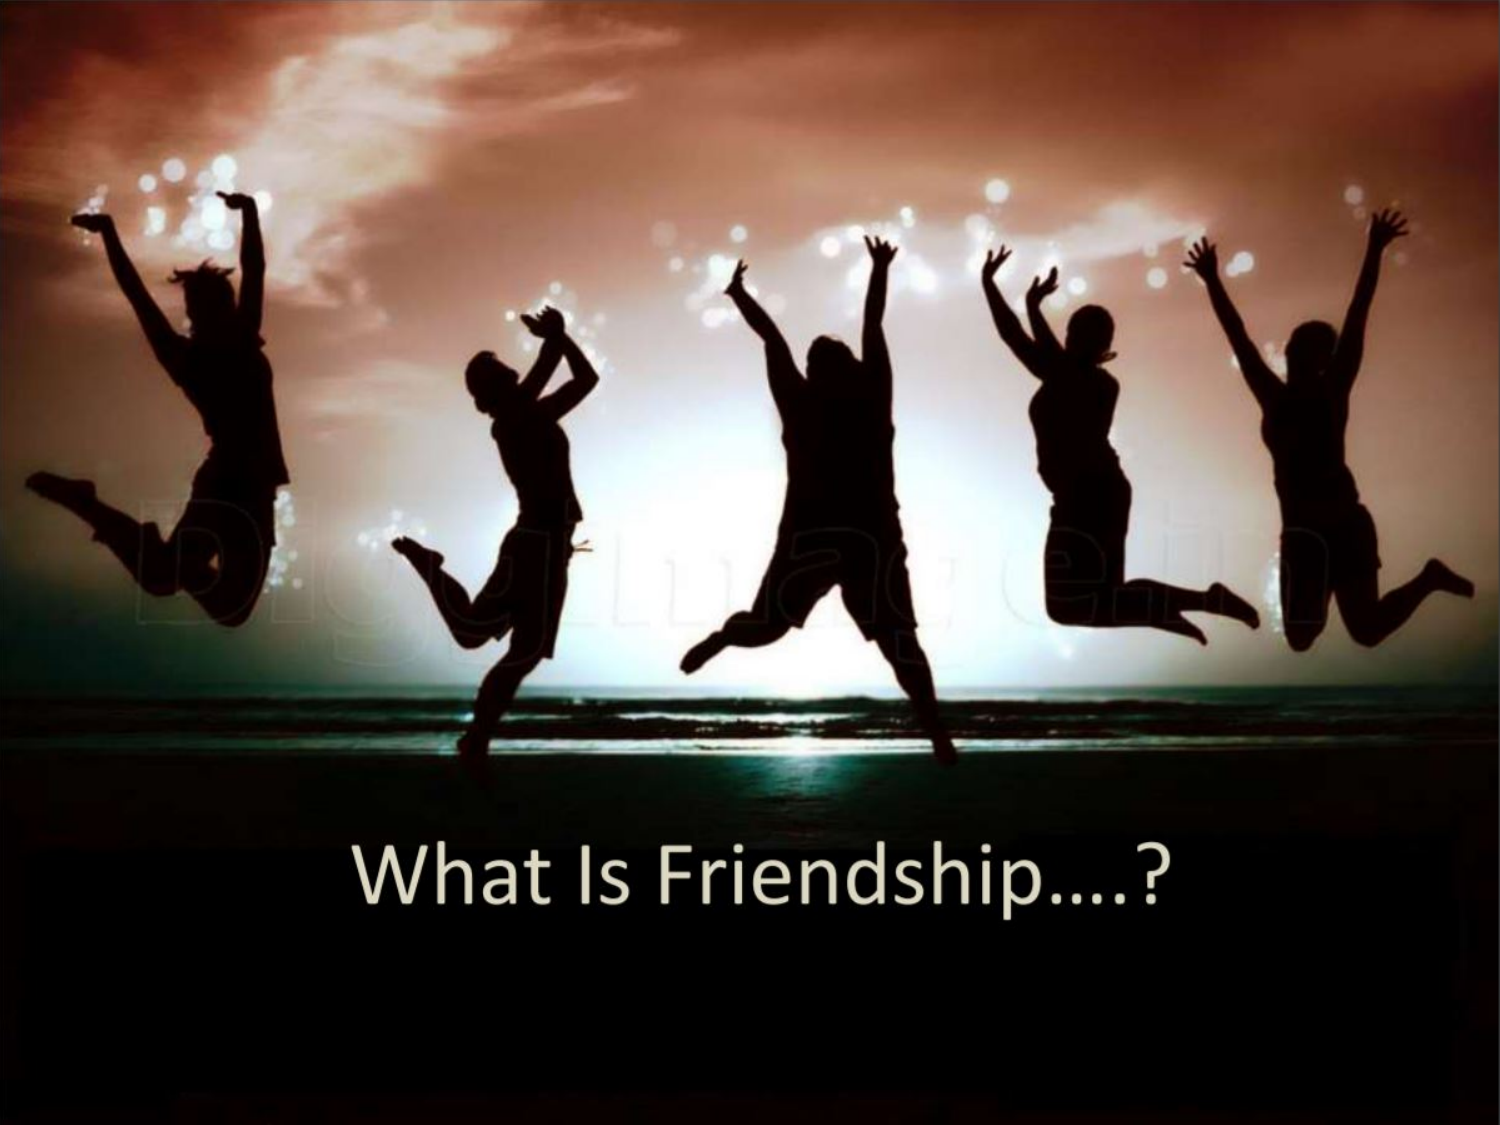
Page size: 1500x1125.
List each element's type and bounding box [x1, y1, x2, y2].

list [0, 0, 1500, 1125]
